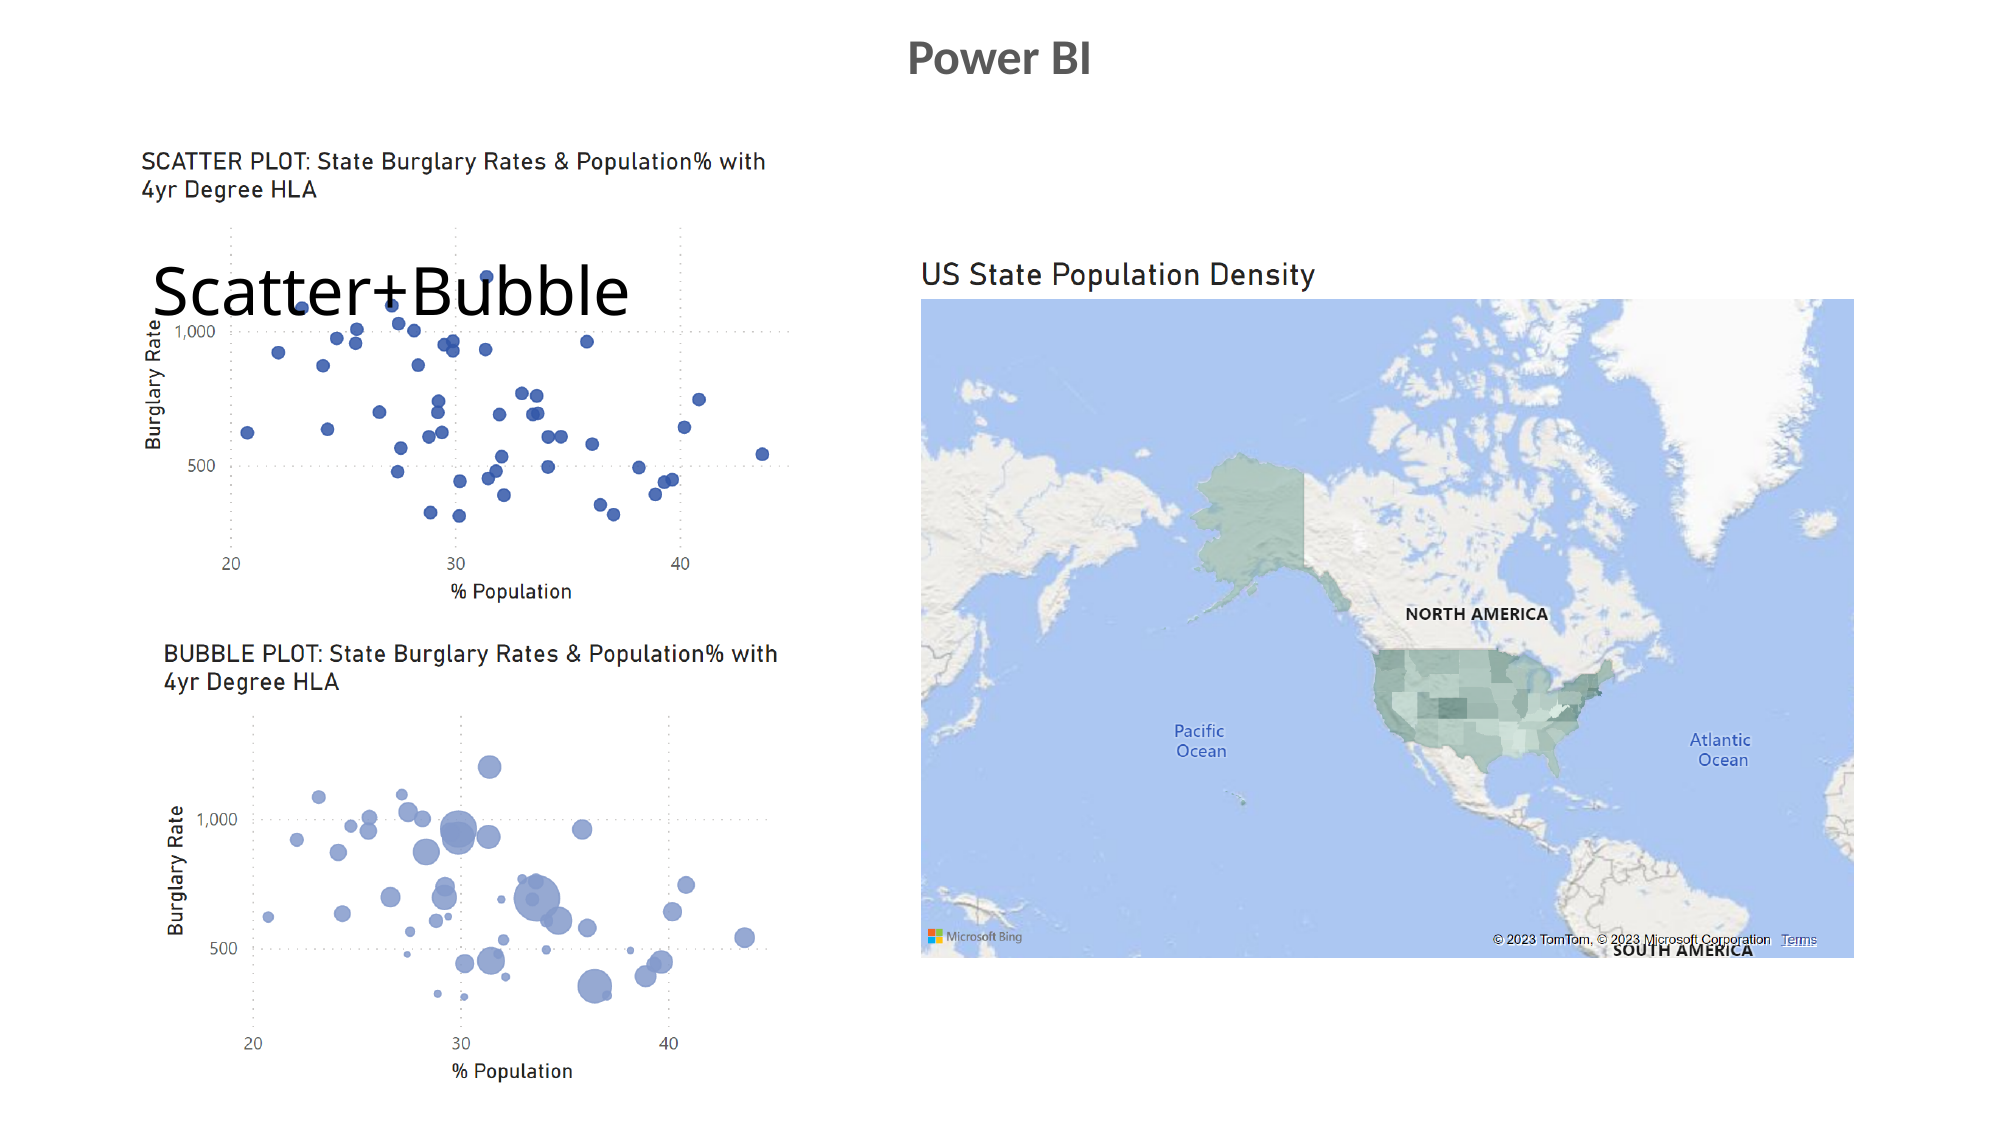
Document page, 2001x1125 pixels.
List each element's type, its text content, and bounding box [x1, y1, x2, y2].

text_box Power BI [650, 17, 1350, 49]
picture [98, 49, 1985, 1125]
